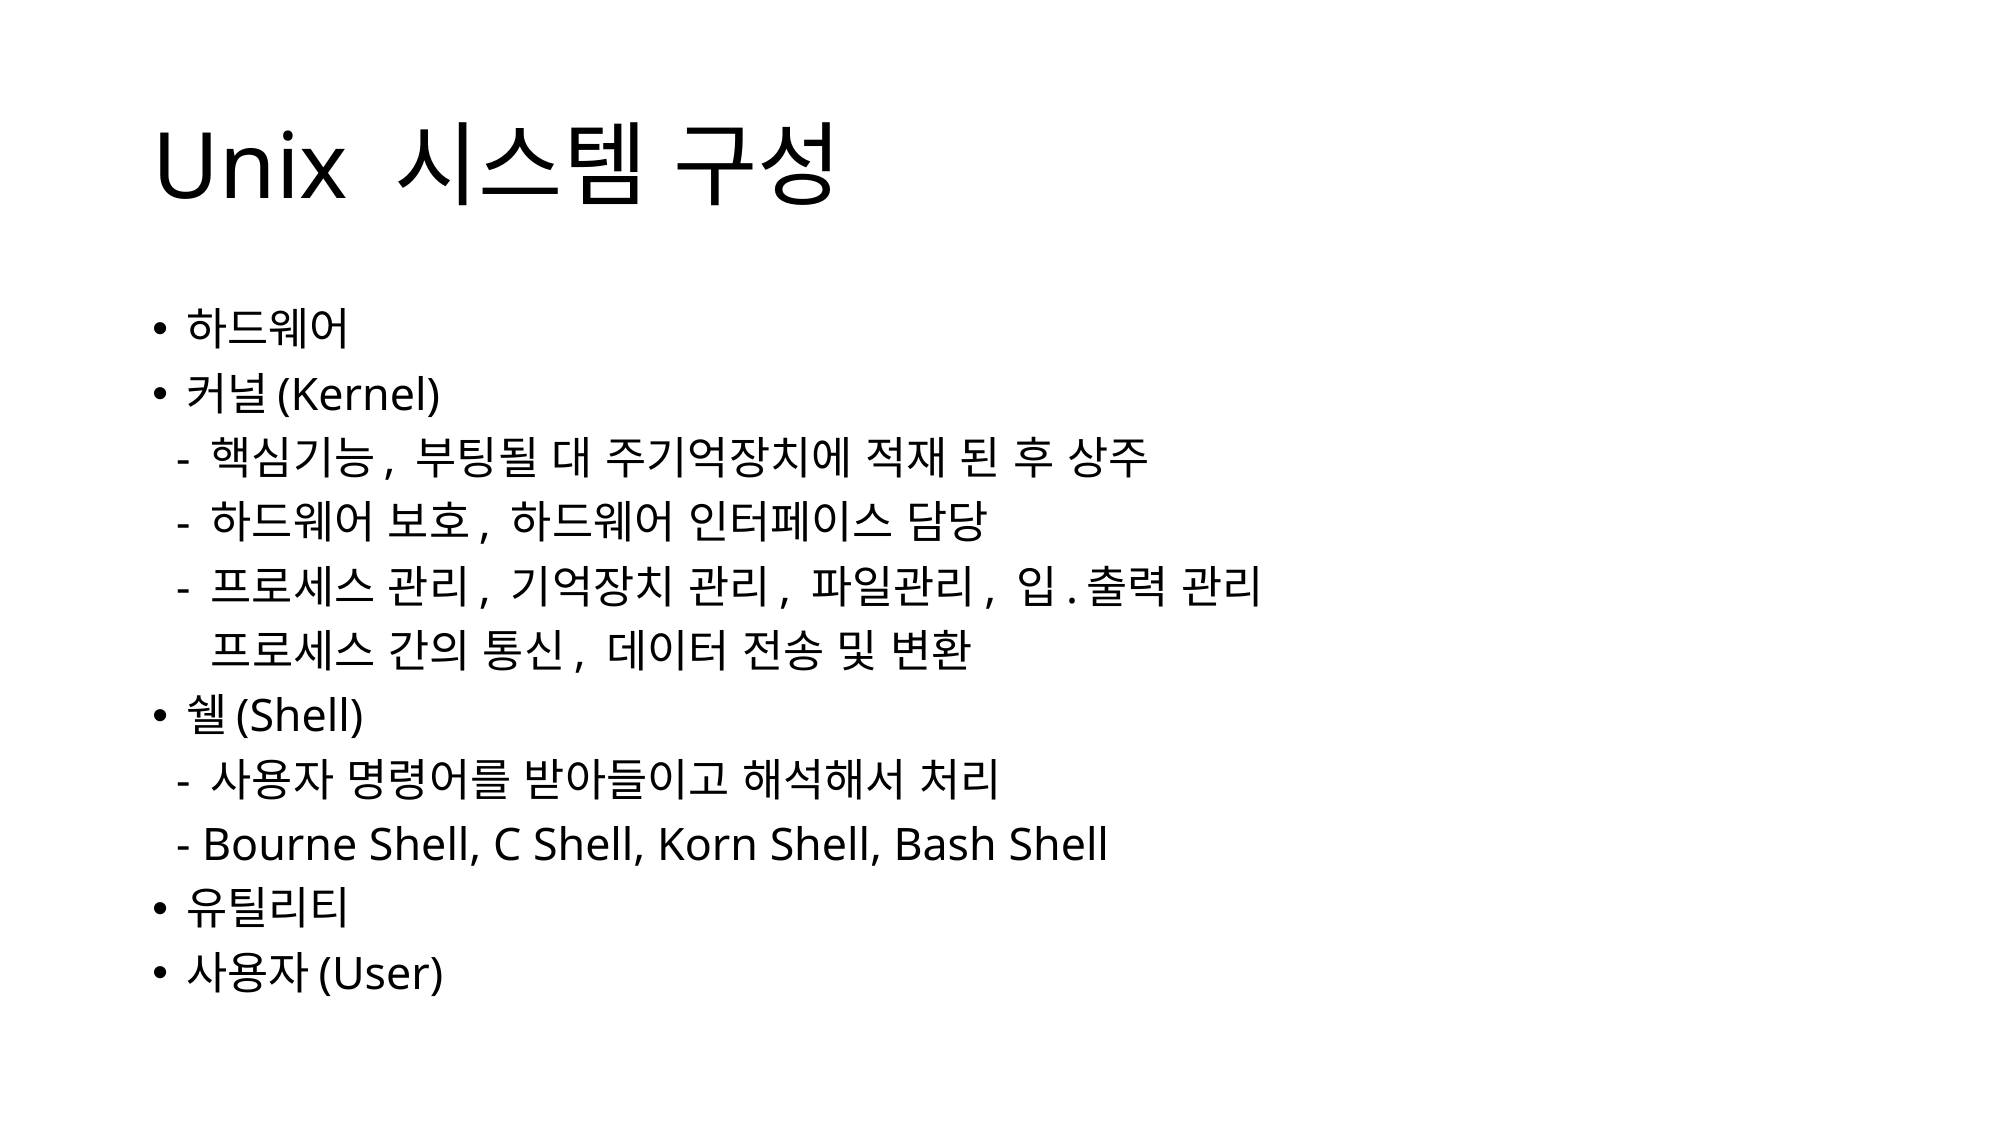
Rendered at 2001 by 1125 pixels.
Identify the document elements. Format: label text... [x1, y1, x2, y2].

list 하드웨어 커널(Kernel) - 핵심기능, 부팅될 대 주기억장치에 적재 된 후 상주 - 하드웨어 보호, 하드웨어 인터페이스 담당 - 프로세스 관리, 기억장치 관리, 파일관리, 입.출력 관리 프로세스 간의 통신, 데이터 전송 및 변환 쉘(Shell) - 사용자 명령어를 받아들이고 해석해서 처리 - Bourne Shell, C Shell, Korn Shell, Bash Shell 유틸리티 사용자(User) [137, 299, 1863, 1014]
title Unix 시스템 구성 [137, 59, 1863, 278]
